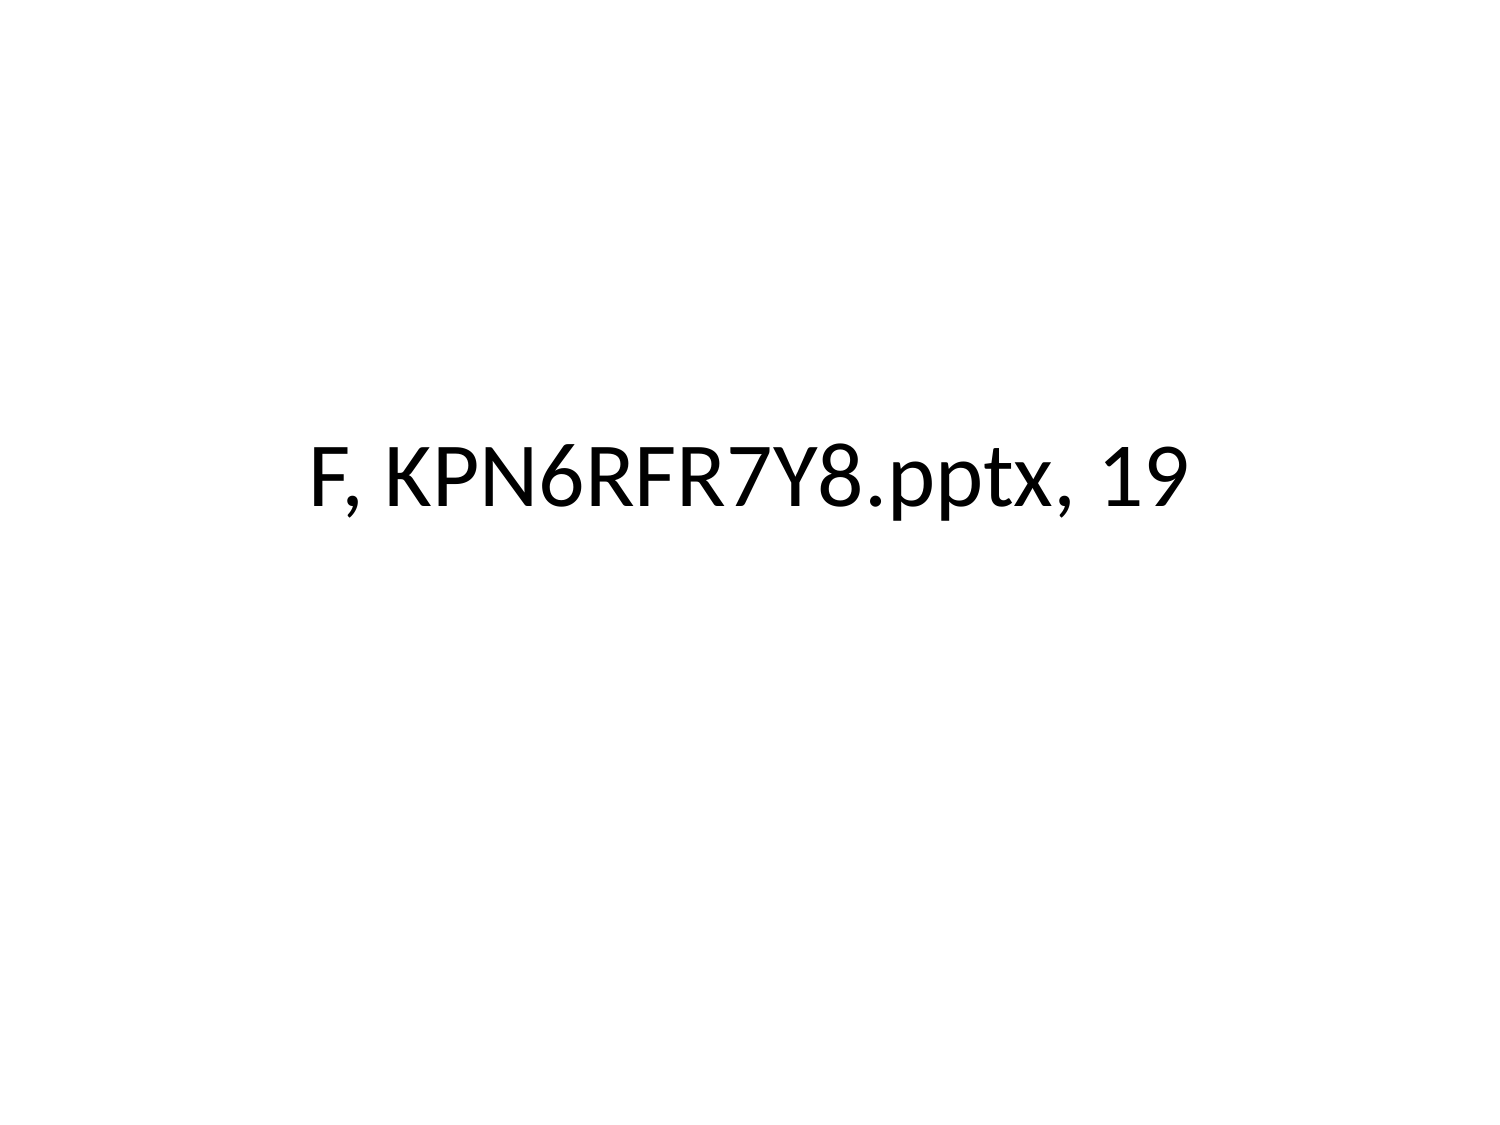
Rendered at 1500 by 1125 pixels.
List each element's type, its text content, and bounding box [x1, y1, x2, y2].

title F, KPN6RFR7Y8.pptx, 19 [112, 349, 1388, 591]
